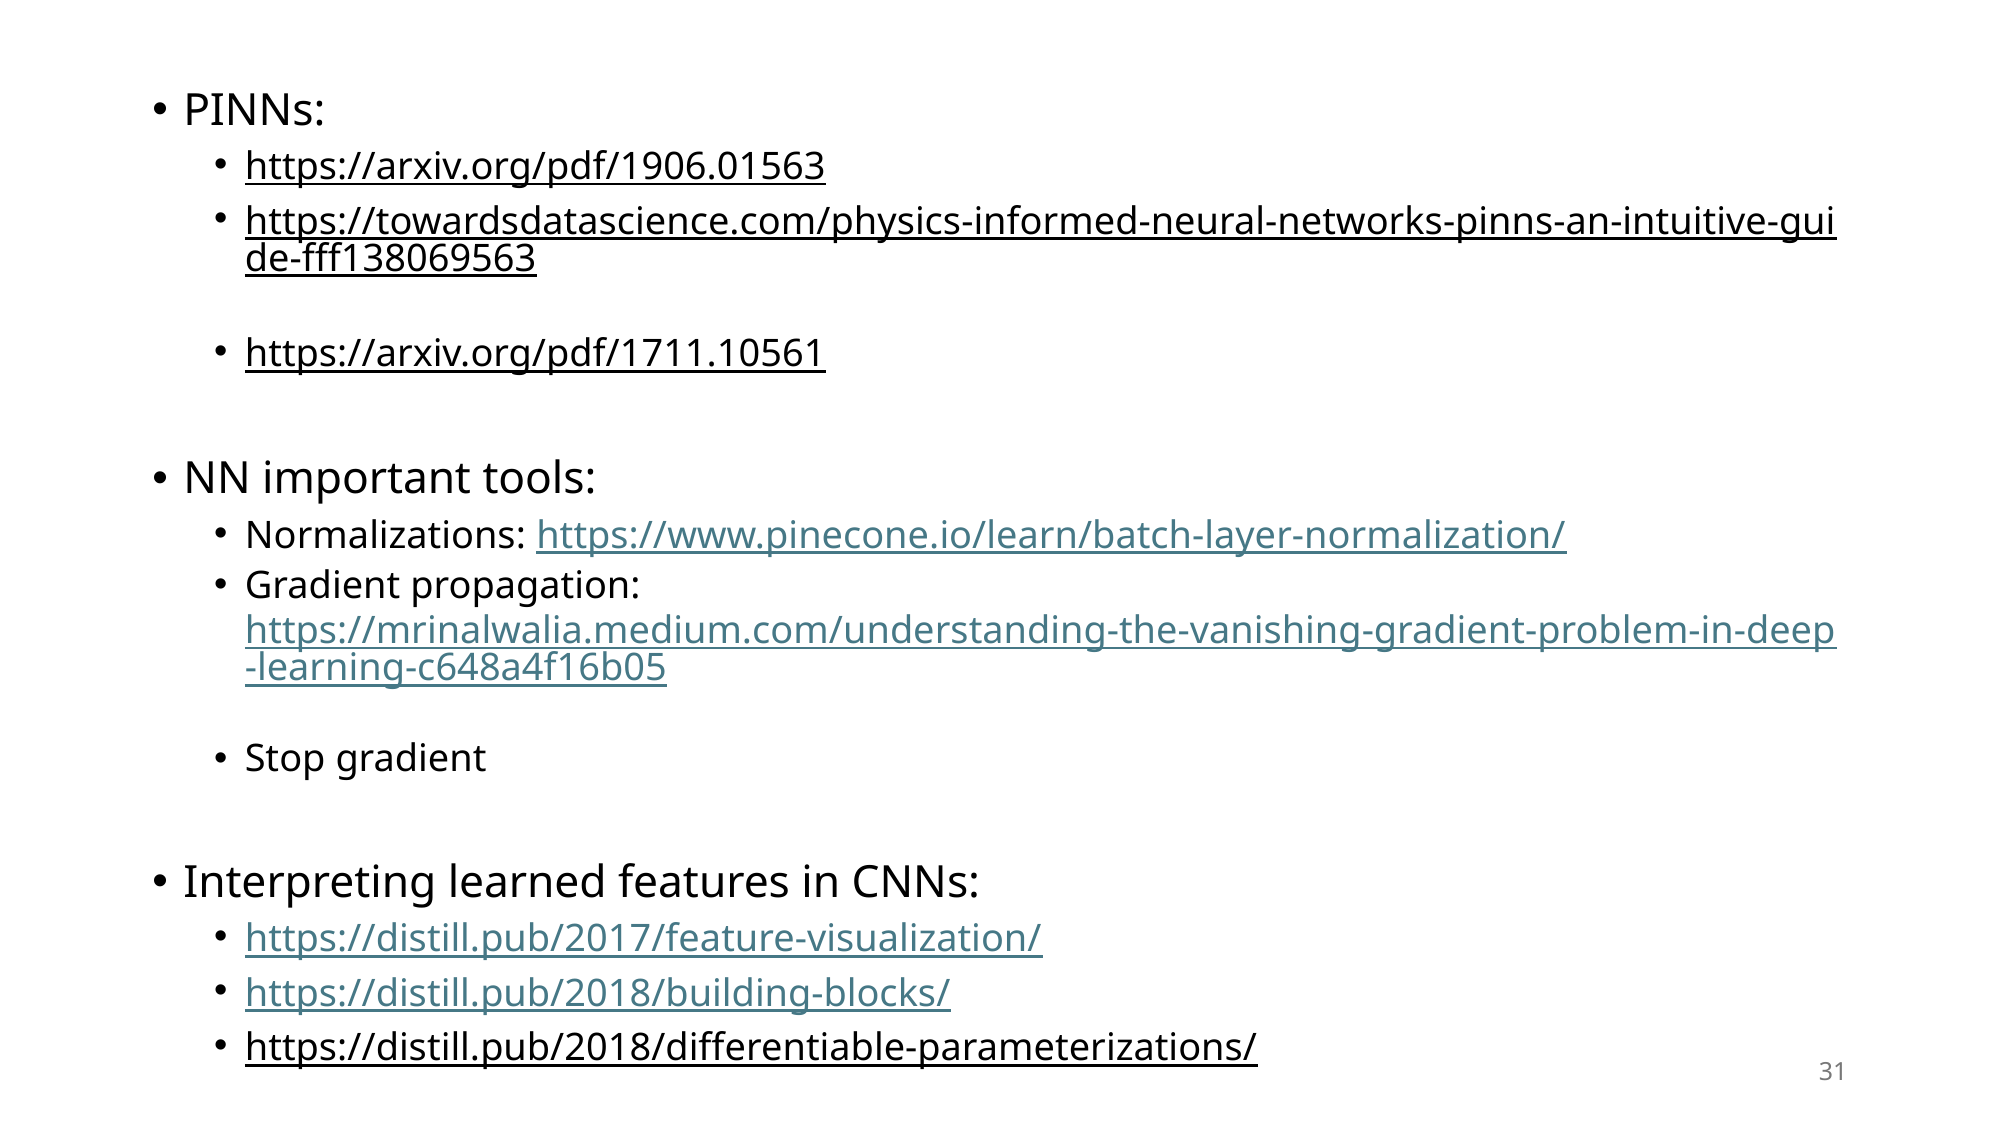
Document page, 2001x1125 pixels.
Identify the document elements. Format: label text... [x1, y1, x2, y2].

list PINNs: https://arxiv.org/pdf/1906.01563 https://towardsdatascience.com/physics-informed-neural-networks-pinns-an-intuitive-guide-fff138069563 https://arxiv.org/pdf/1711.10561 NN important tools: Normalizations: https://www.pinecone.io/learn/batch-layer-normalization/ Gradient propagation: https://mrinalwalia.medium.com/understanding-the-vanishing-gradient-problem-in-deep-learning-c648a4f16b05 Stop gradient Interpreting learned features in CNNs: https://distill.pub/2017/feature-visualization/ https://distill.pub/2018/building-blocks/ https://distill.pub/2018/differentiable-parameterizations/ [137, 79, 1863, 1014]
slide_number 31 [1412, 1042, 1863, 1103]
